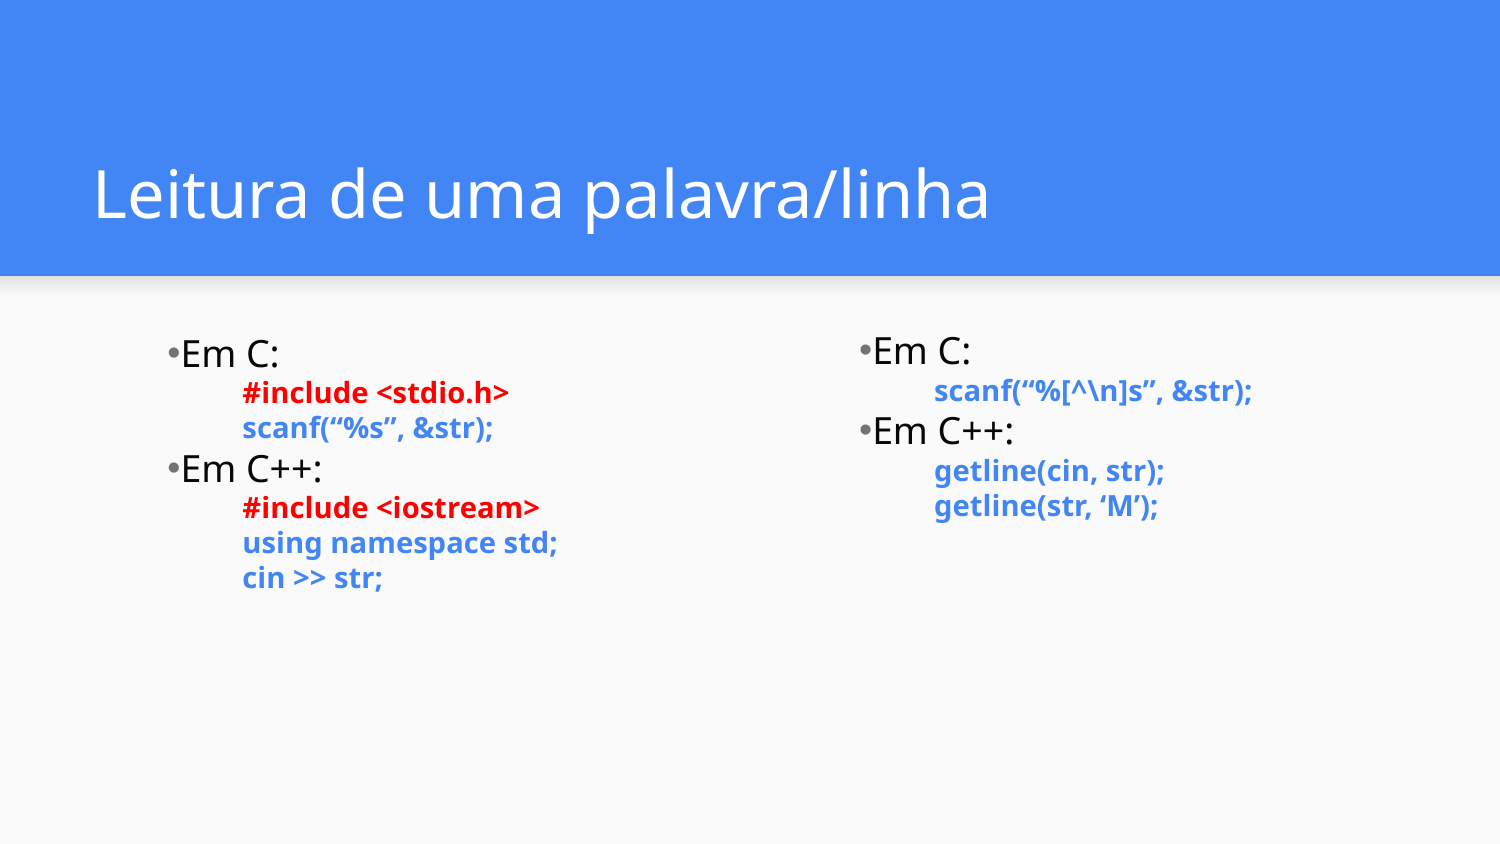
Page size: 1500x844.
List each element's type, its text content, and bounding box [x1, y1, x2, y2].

list Em C: #include <stdio.h> scanf(“%s”, &str); Em C++: #include <iostream> using namespace std; cin >> str; [77, 314, 732, 760]
text_box Em C: scanf(“%[^\n]s”, &str); Em C++: getline(cin, str); getline(str, ‘M’); [769, 312, 1423, 757]
title Leitura de uma palavra/linha [77, 121, 1427, 248]
